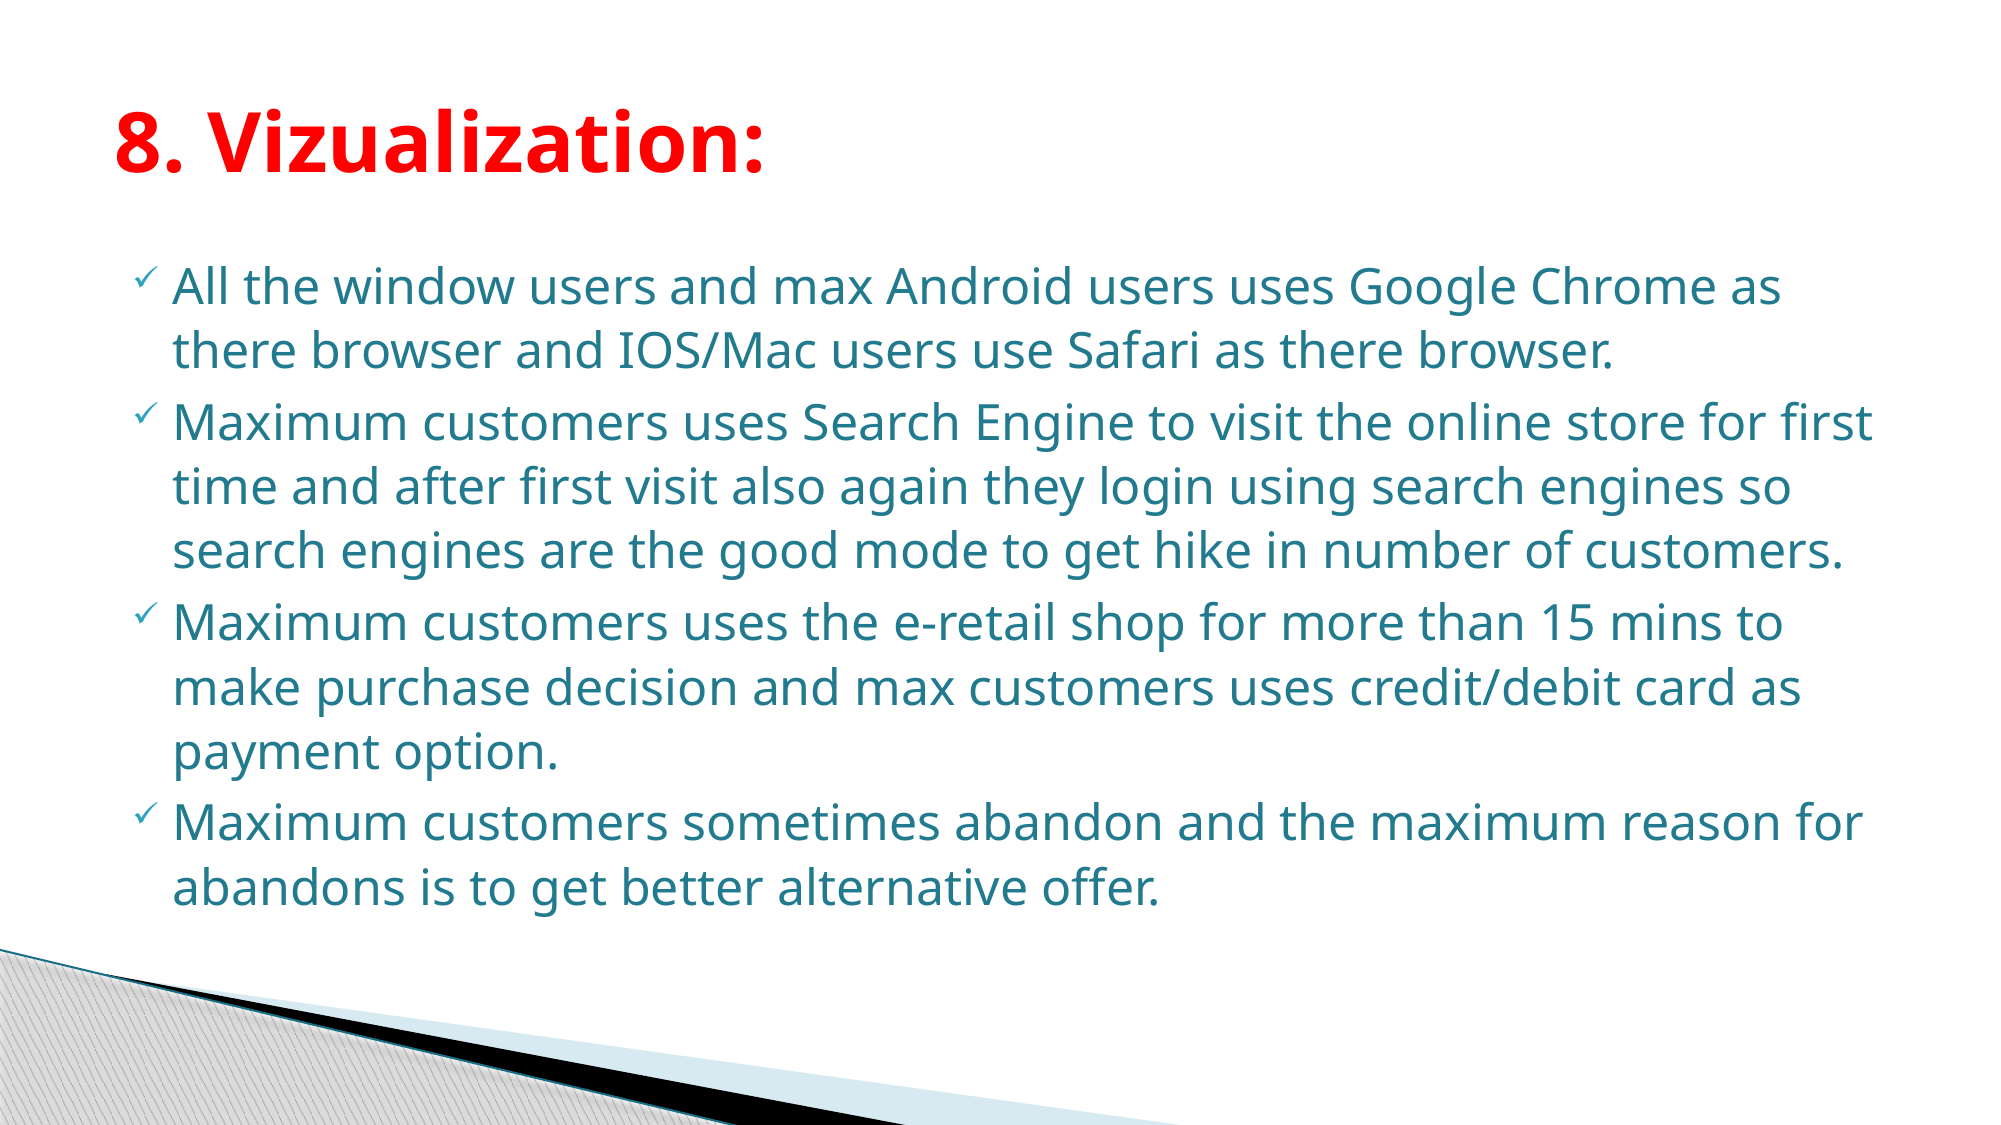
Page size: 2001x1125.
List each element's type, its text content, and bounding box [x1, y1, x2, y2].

title 8. Vizualization: [99, 45, 1900, 233]
list All the window users and max Android users uses Google Chrome as there browser and IOS/Mac users use Safari as there browser. Maximum customers uses Search Engine to visit the online store for first time and after first visit also again they login using search engines so search engines are the good mode to get hike in number of customers. Maximum customers uses the e-retail shop for more than 15 mins to make purchase decision and max customers uses credit/debit card as payment option. Maximum customers sometimes abandon and the maximum reason for abandons is to get better alternative offer. [99, 243, 1900, 986]
